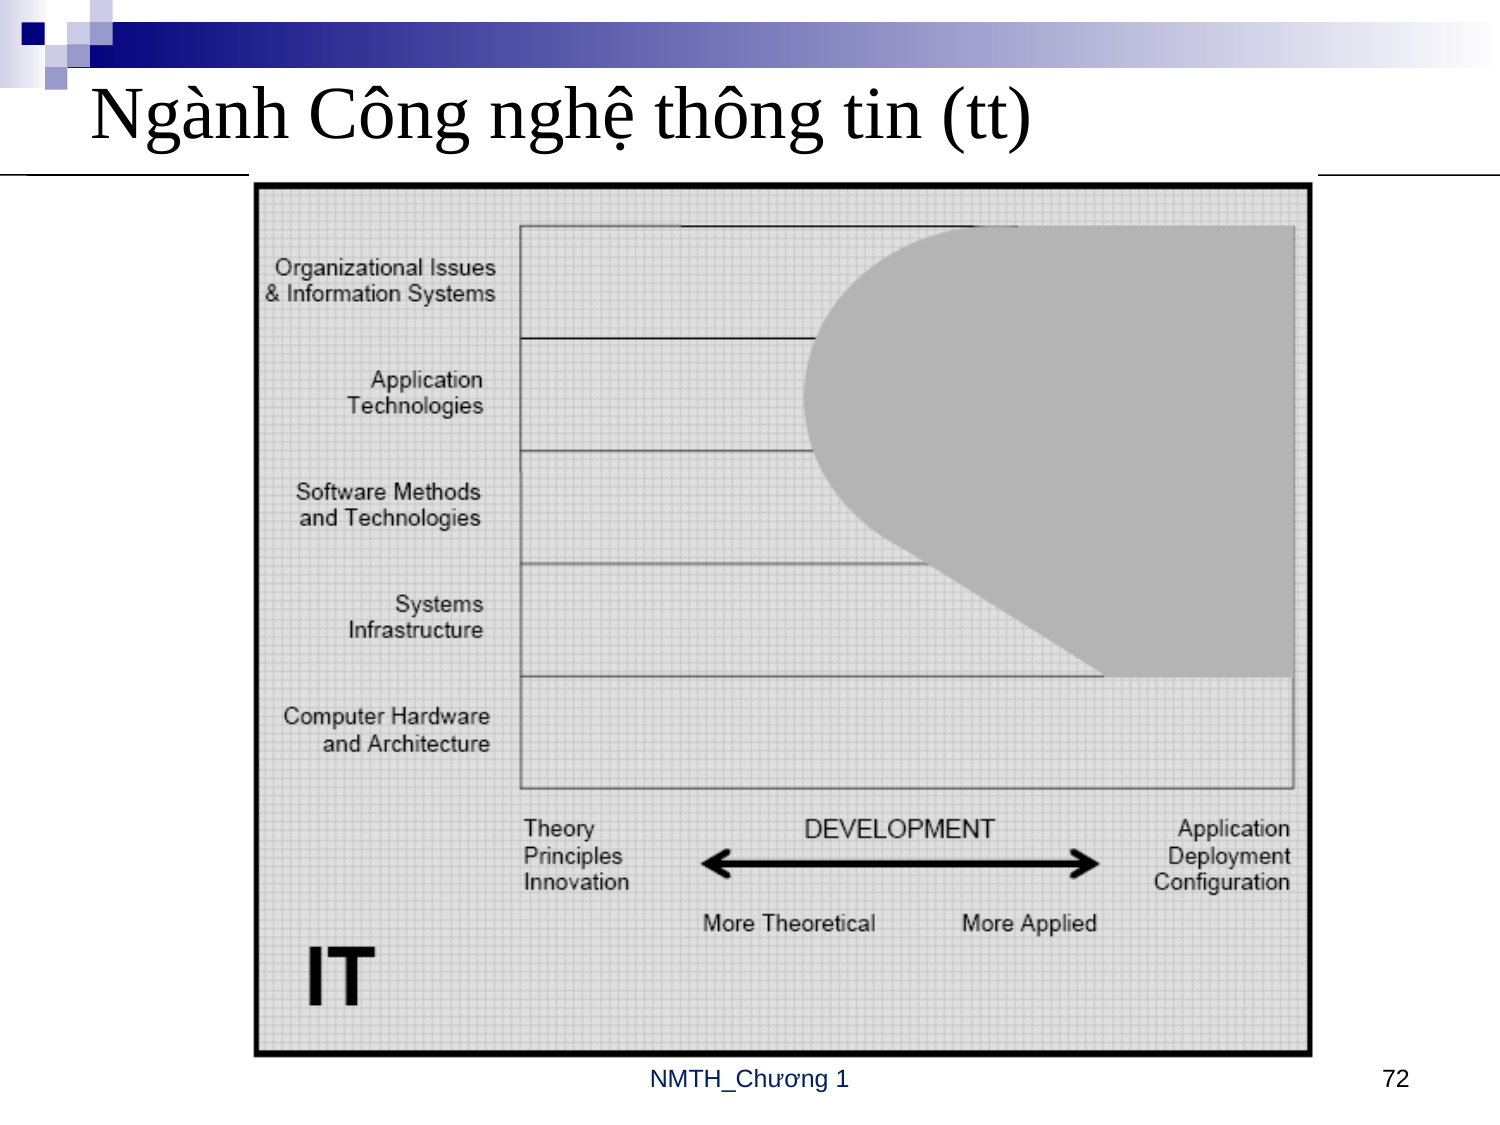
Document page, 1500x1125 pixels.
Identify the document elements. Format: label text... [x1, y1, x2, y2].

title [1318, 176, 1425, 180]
slide_number 72 [1074, 1025, 1425, 1100]
title Ngành Công nghệ thông tin (tt) [75, 175, 249, 180]
title Ngành Công nghệ thông tin (tt) [75, 37, 1425, 175]
picture [249, 174, 1318, 1061]
footer NMTH_Chương 1 [512, 1061, 988, 1100]
